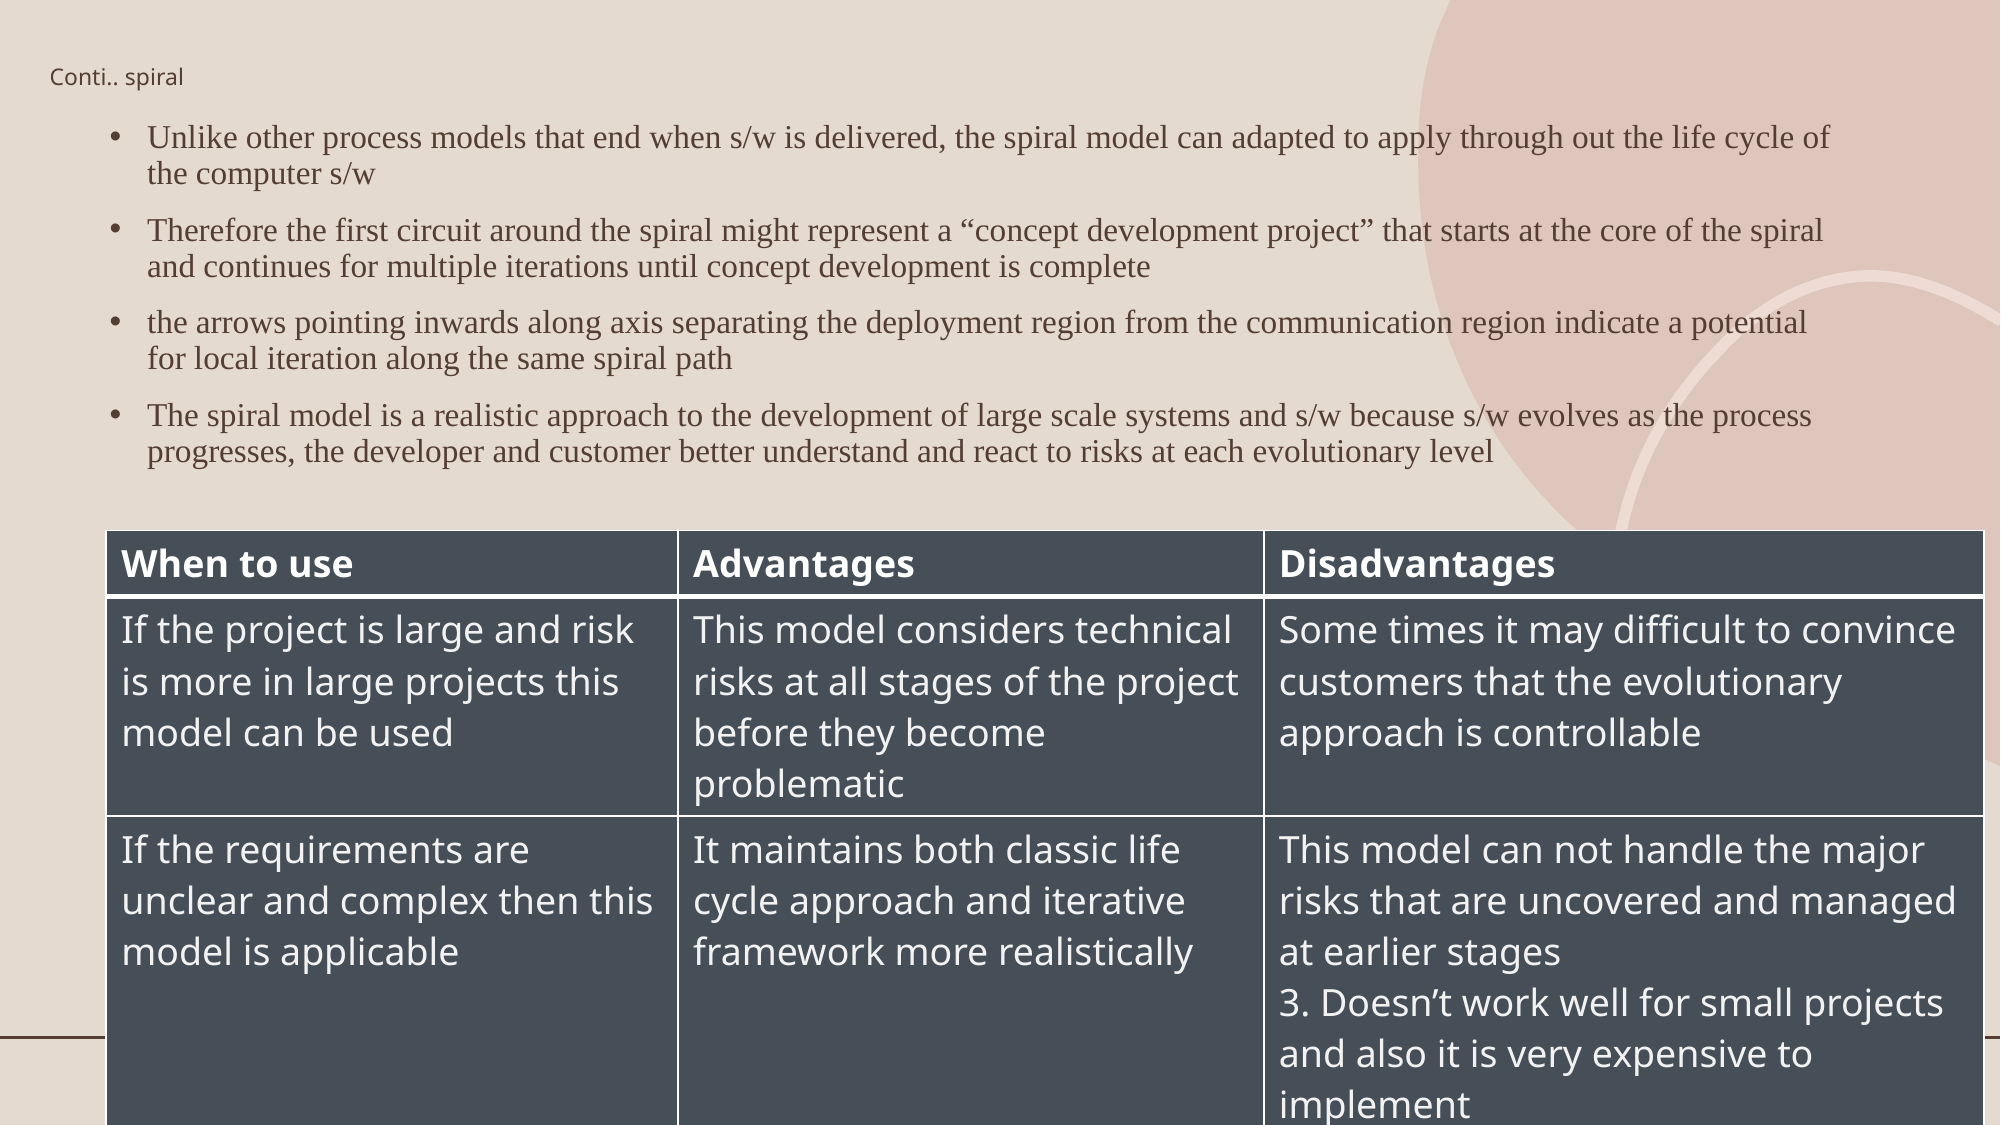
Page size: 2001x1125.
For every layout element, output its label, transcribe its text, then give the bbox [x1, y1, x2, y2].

title Conti.. spiral [34, 22, 1760, 134]
table_cell If the project is large and risk is more in large projects this model can be used [107, 599, 677, 815]
table_header Disadvantages [1265, 531, 1983, 594]
table_cell Some times it may difficult to convince customers that the evolutionary approach is controllable [1265, 599, 1983, 815]
table_cell This model can not handle the major risks that are uncovered and managed at earlier stages 3. Doesn’t work well for small projects and also it is very expensive to implement [1265, 817, 1983, 1125]
table_cell This model considers technical risks at all stages of the project before they become problematic [679, 599, 1263, 815]
list Unlike other process models that end when s/w is delivered, the spiral model can adapted to apply through out the life cycle of the computer s/w Therefore the first circuit around the spiral might represent a “concept development project” that starts at the core of the spiral and continues for multiple iterations until concept development is complete the arrows pointing inwards along axis separating the deployment region from the communication region indicate a potential for local iteration along the same spiral path The spiral model is a realistic approach to the development of large scale systems and s/w because s/w evolves as the process progresses, the developer and customer better understand and react to risks at each evolutionary level [94, 112, 1851, 1042]
table_cell If the requirements are unclear and complex then this model is applicable [107, 817, 677, 1125]
table_header Advantages [679, 531, 1263, 594]
table_header When to use [107, 531, 677, 594]
table_cell It maintains both classic life cycle approach and iterative framework more realistically [679, 817, 1263, 1125]
